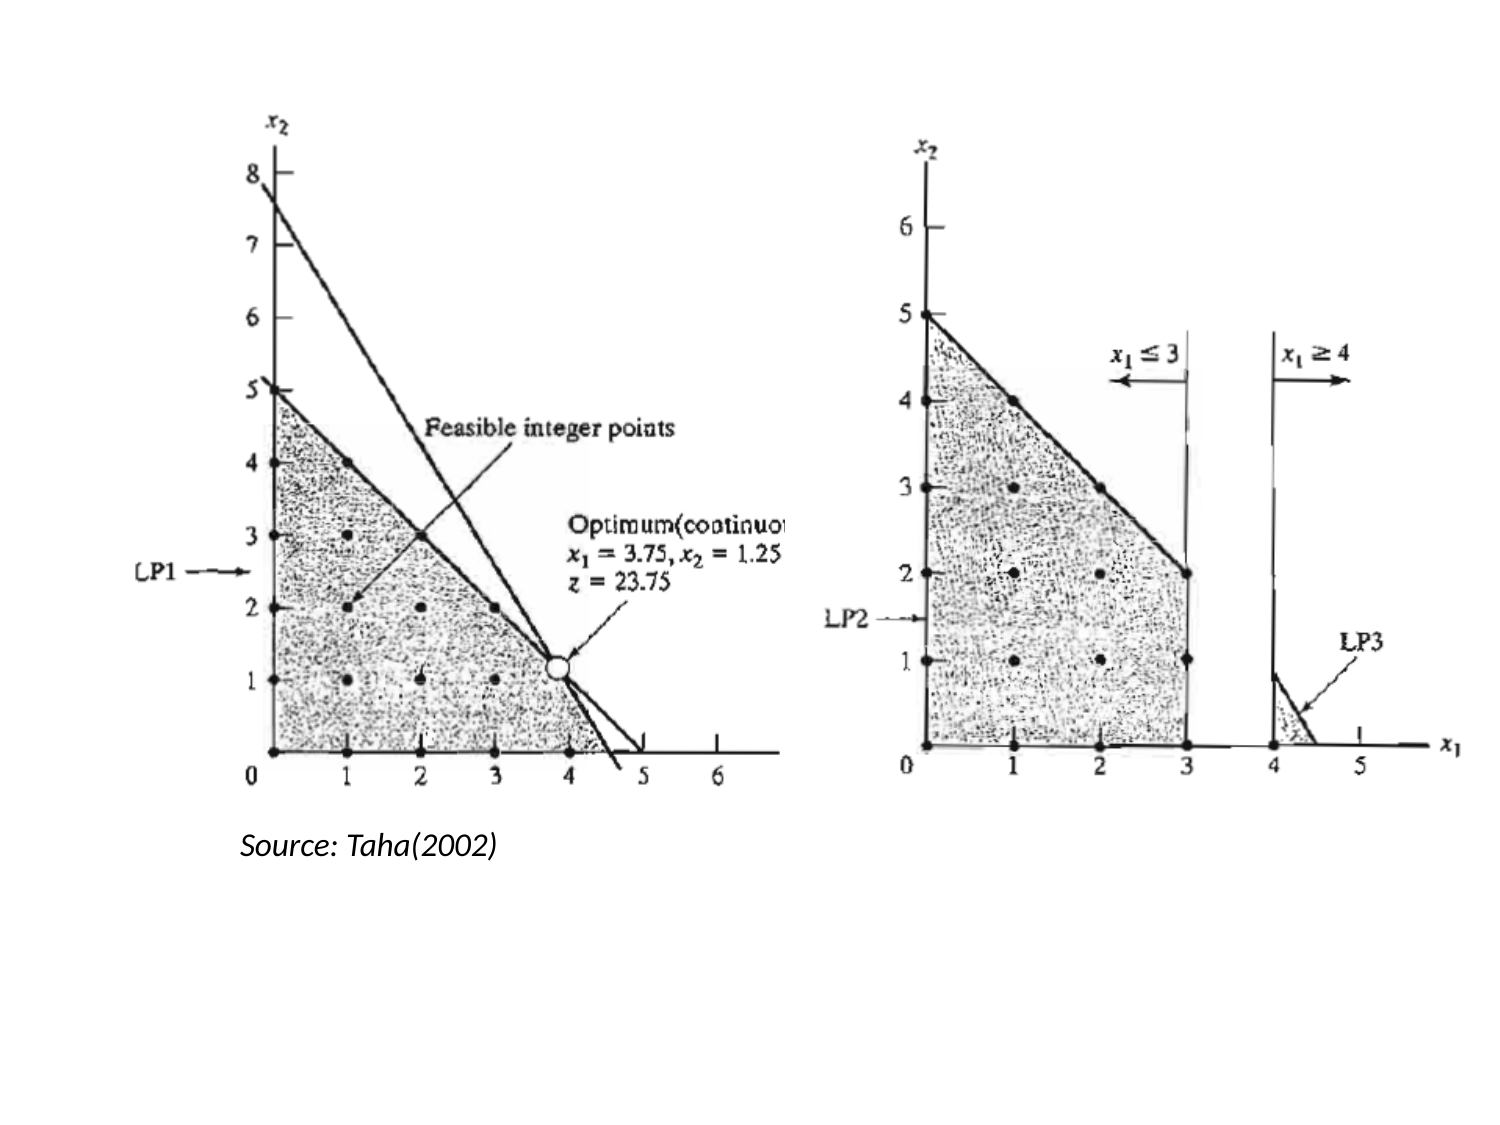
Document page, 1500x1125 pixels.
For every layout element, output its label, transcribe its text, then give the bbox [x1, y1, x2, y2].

picture [135, 99, 1500, 827]
list Source: Taha(2002) [75, 262, 1425, 1005]
